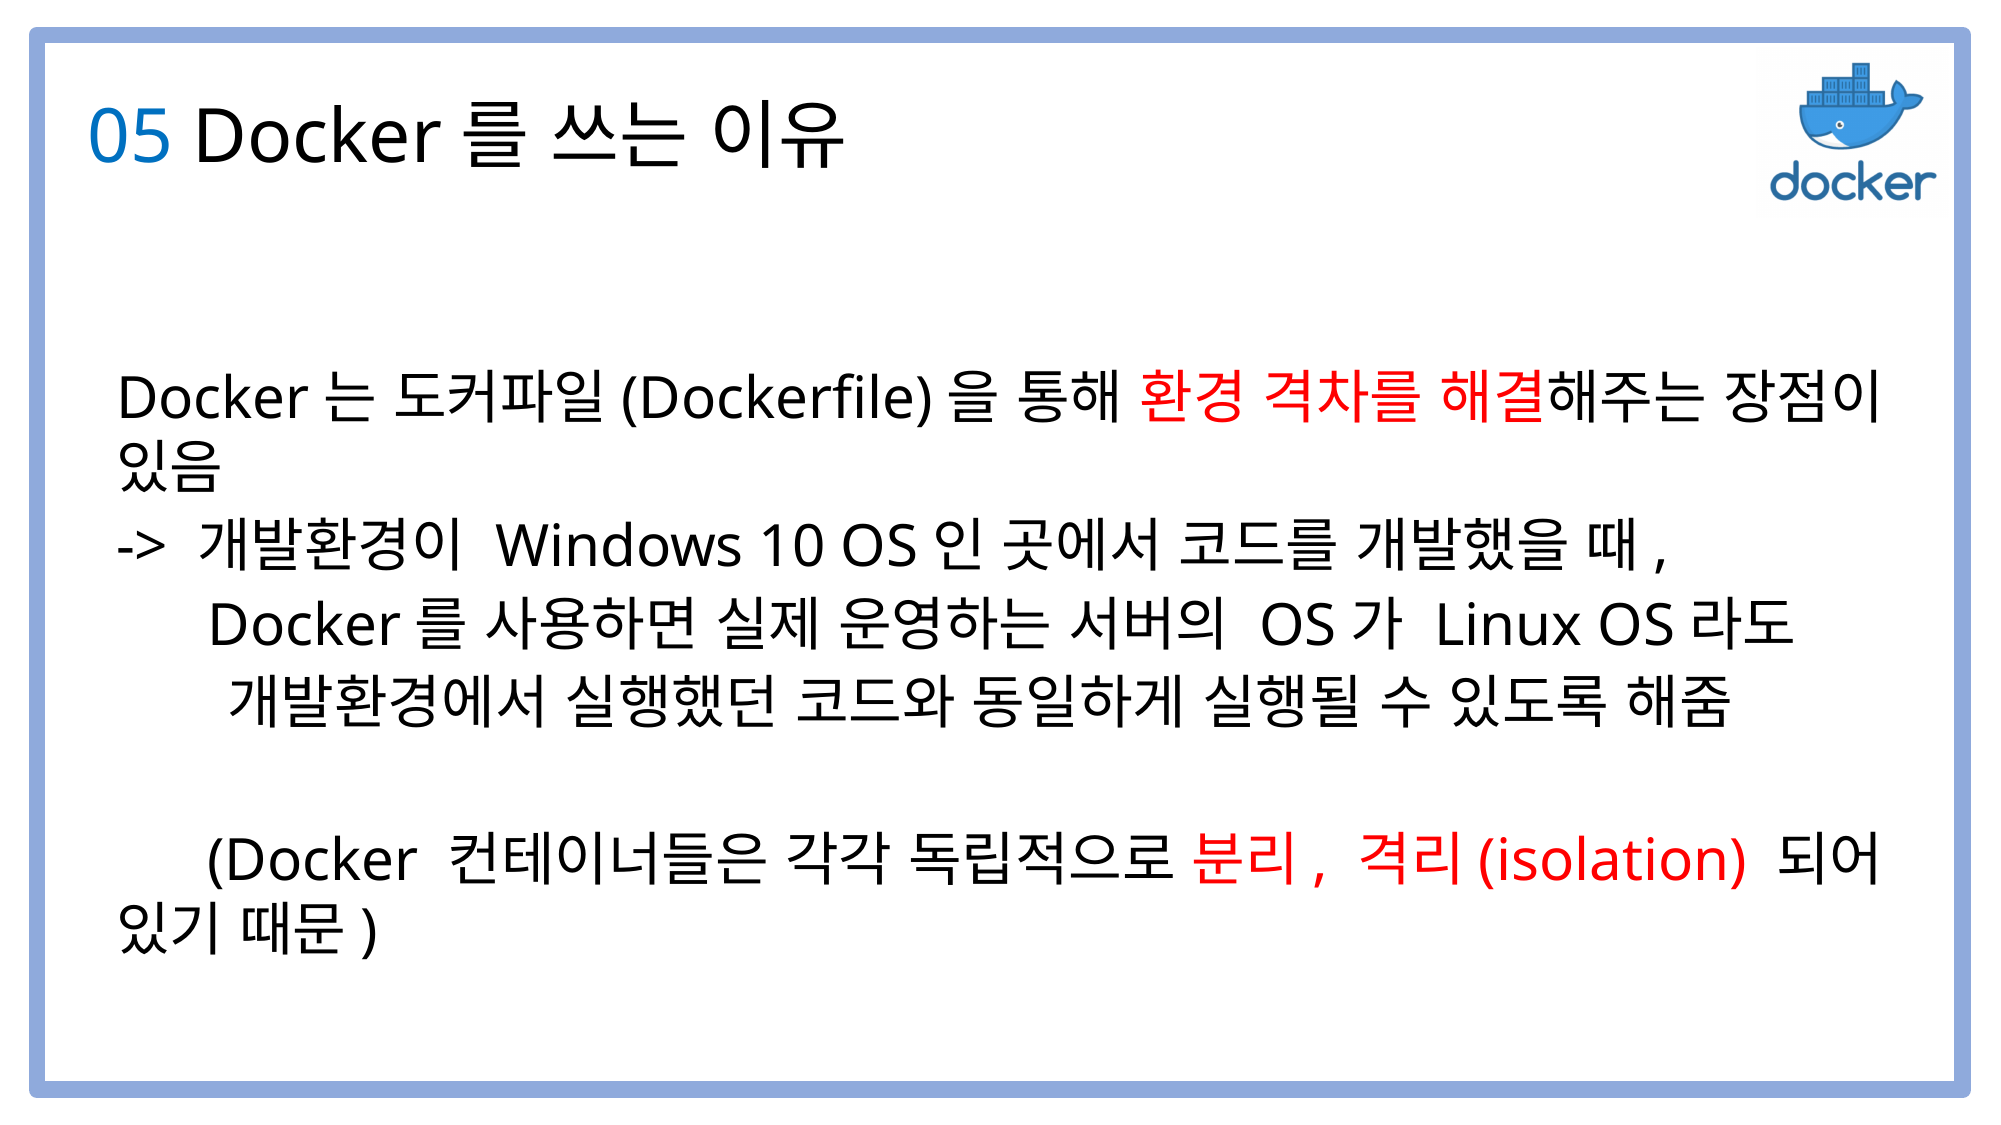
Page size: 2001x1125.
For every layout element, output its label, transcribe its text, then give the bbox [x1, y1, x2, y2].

text_box Docker는 도커파일(Dockerfile)을 통해 환경 격차를 해결해주는 장점이 있음 -> 개발환경이 Windows 10 OS인 곳에서 코드를 개발했을 때, Docker를 사용하면 실제 운영하는 서버의 OS가 Linux OS라도 개발환경에서 실행했던 코드와 동일하게 실행될 수 있도록 해줌 (Docker 컨테이너들은 각각 독립적으로 분리, 격리(isolation) 되어 있기 때문) [101, 352, 1899, 970]
text_box 05 Docker를 쓰는 이유 [72, 79, 967, 185]
text_box [36, 34, 1964, 1091]
picture [1756, 47, 1953, 218]
